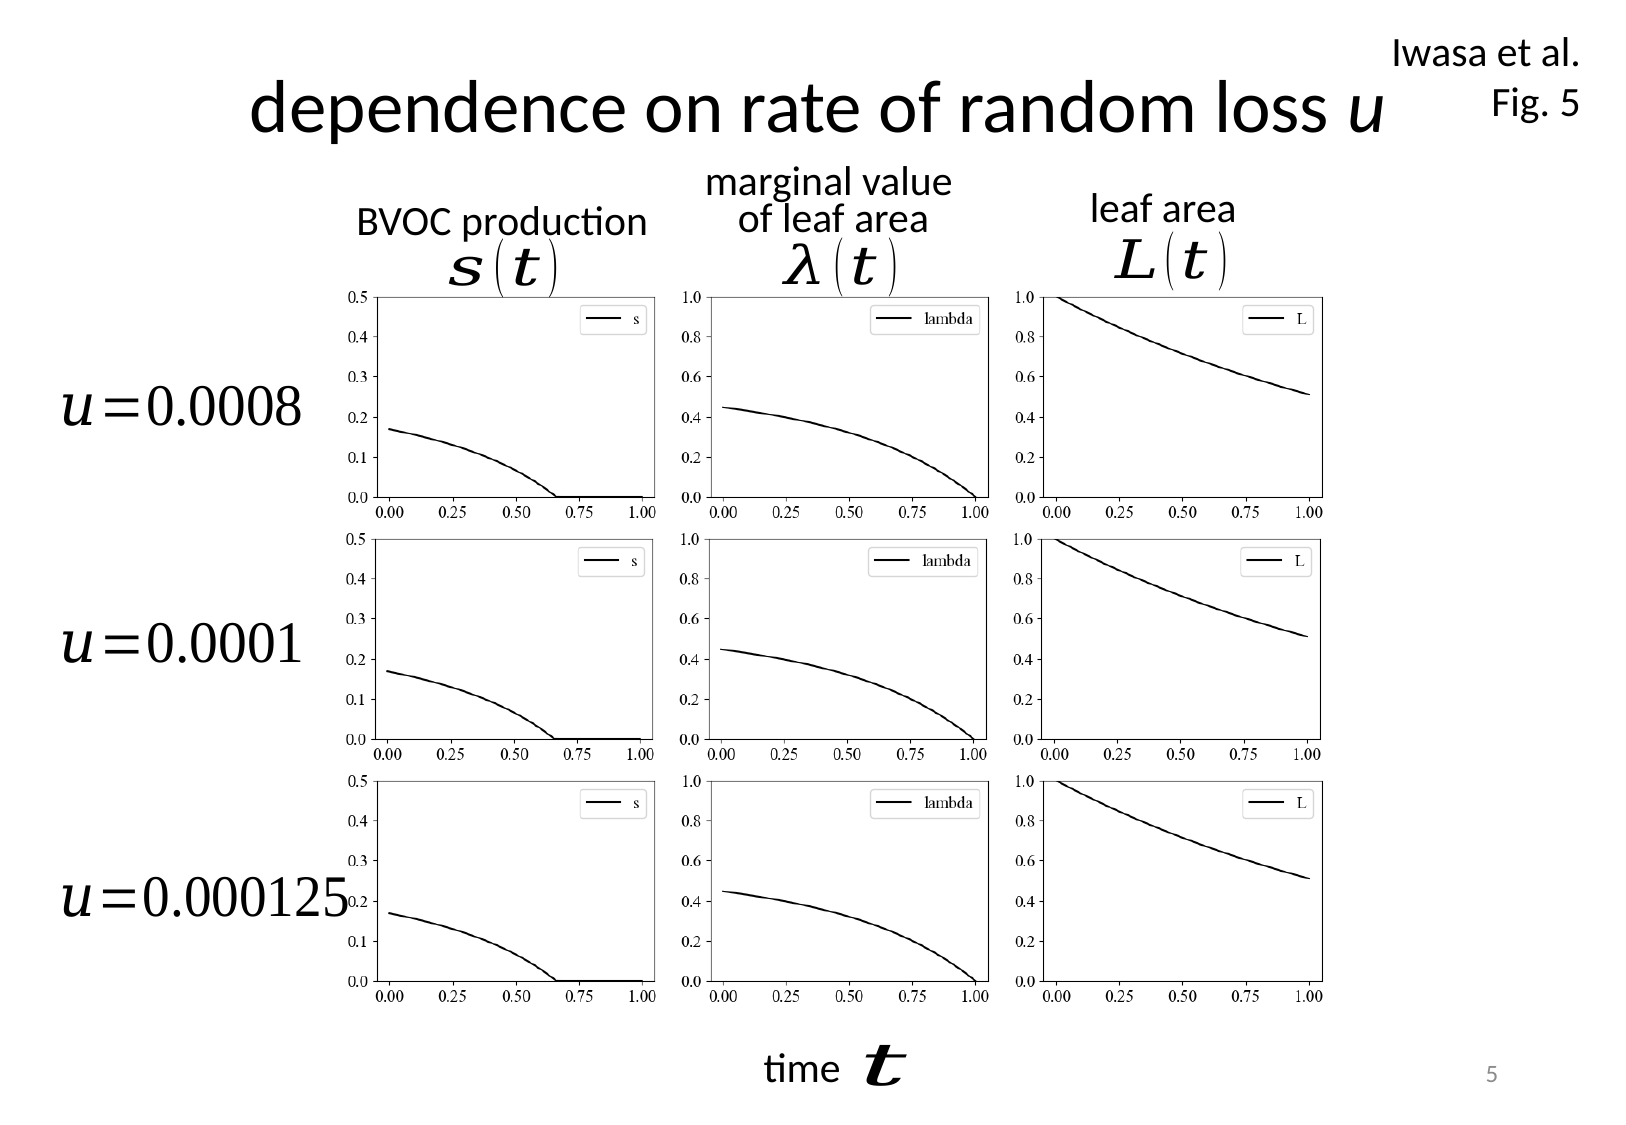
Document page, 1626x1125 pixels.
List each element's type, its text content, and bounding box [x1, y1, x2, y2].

slide_number 5 [1147, 1042, 1514, 1103]
text_box time [748, 1033, 856, 1099]
text_box Iwasa et al. Fig. 5 [1376, 17, 1596, 133]
picture [224, 265, 1442, 525]
text_box leaf area [1075, 173, 1252, 239]
text_box marginal value of leaf area [689, 159, 978, 249]
picture [222, 532, 1442, 1009]
text_box BVOC production [341, 186, 664, 252]
text_box dependence on rate of random loss u [235, 49, 1401, 155]
